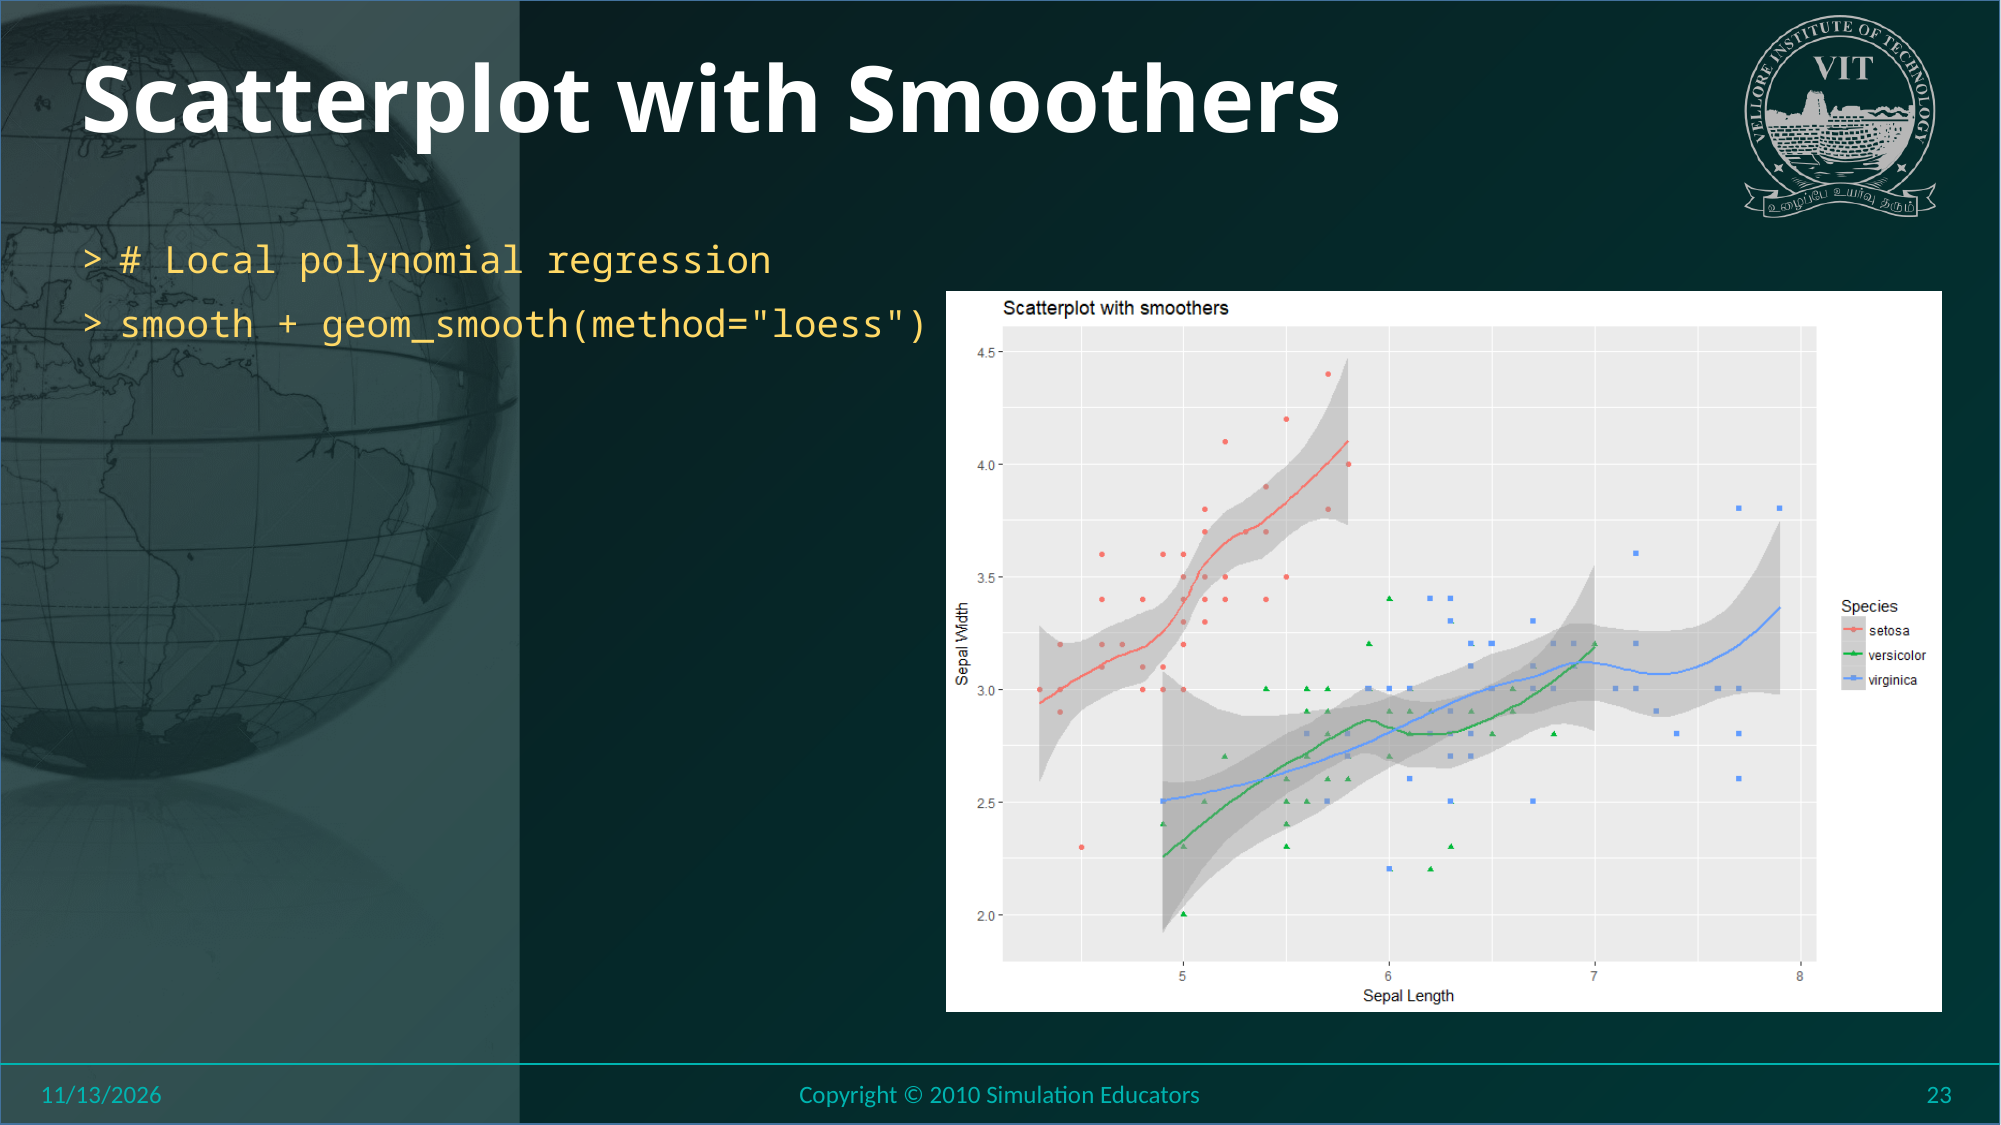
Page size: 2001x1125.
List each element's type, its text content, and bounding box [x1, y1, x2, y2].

footer Copyright © 2010 Simulation Educators [662, 1064, 1338, 1124]
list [946, 291, 1942, 1012]
title Scatterplot with Smoothers [66, 1, 1716, 204]
list # Local polynomial regression smooth + geom_smooth(method="loess") [66, 222, 988, 1050]
slide_number 23 [1517, 1064, 1968, 1124]
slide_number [25, 1064, 476, 1124]
